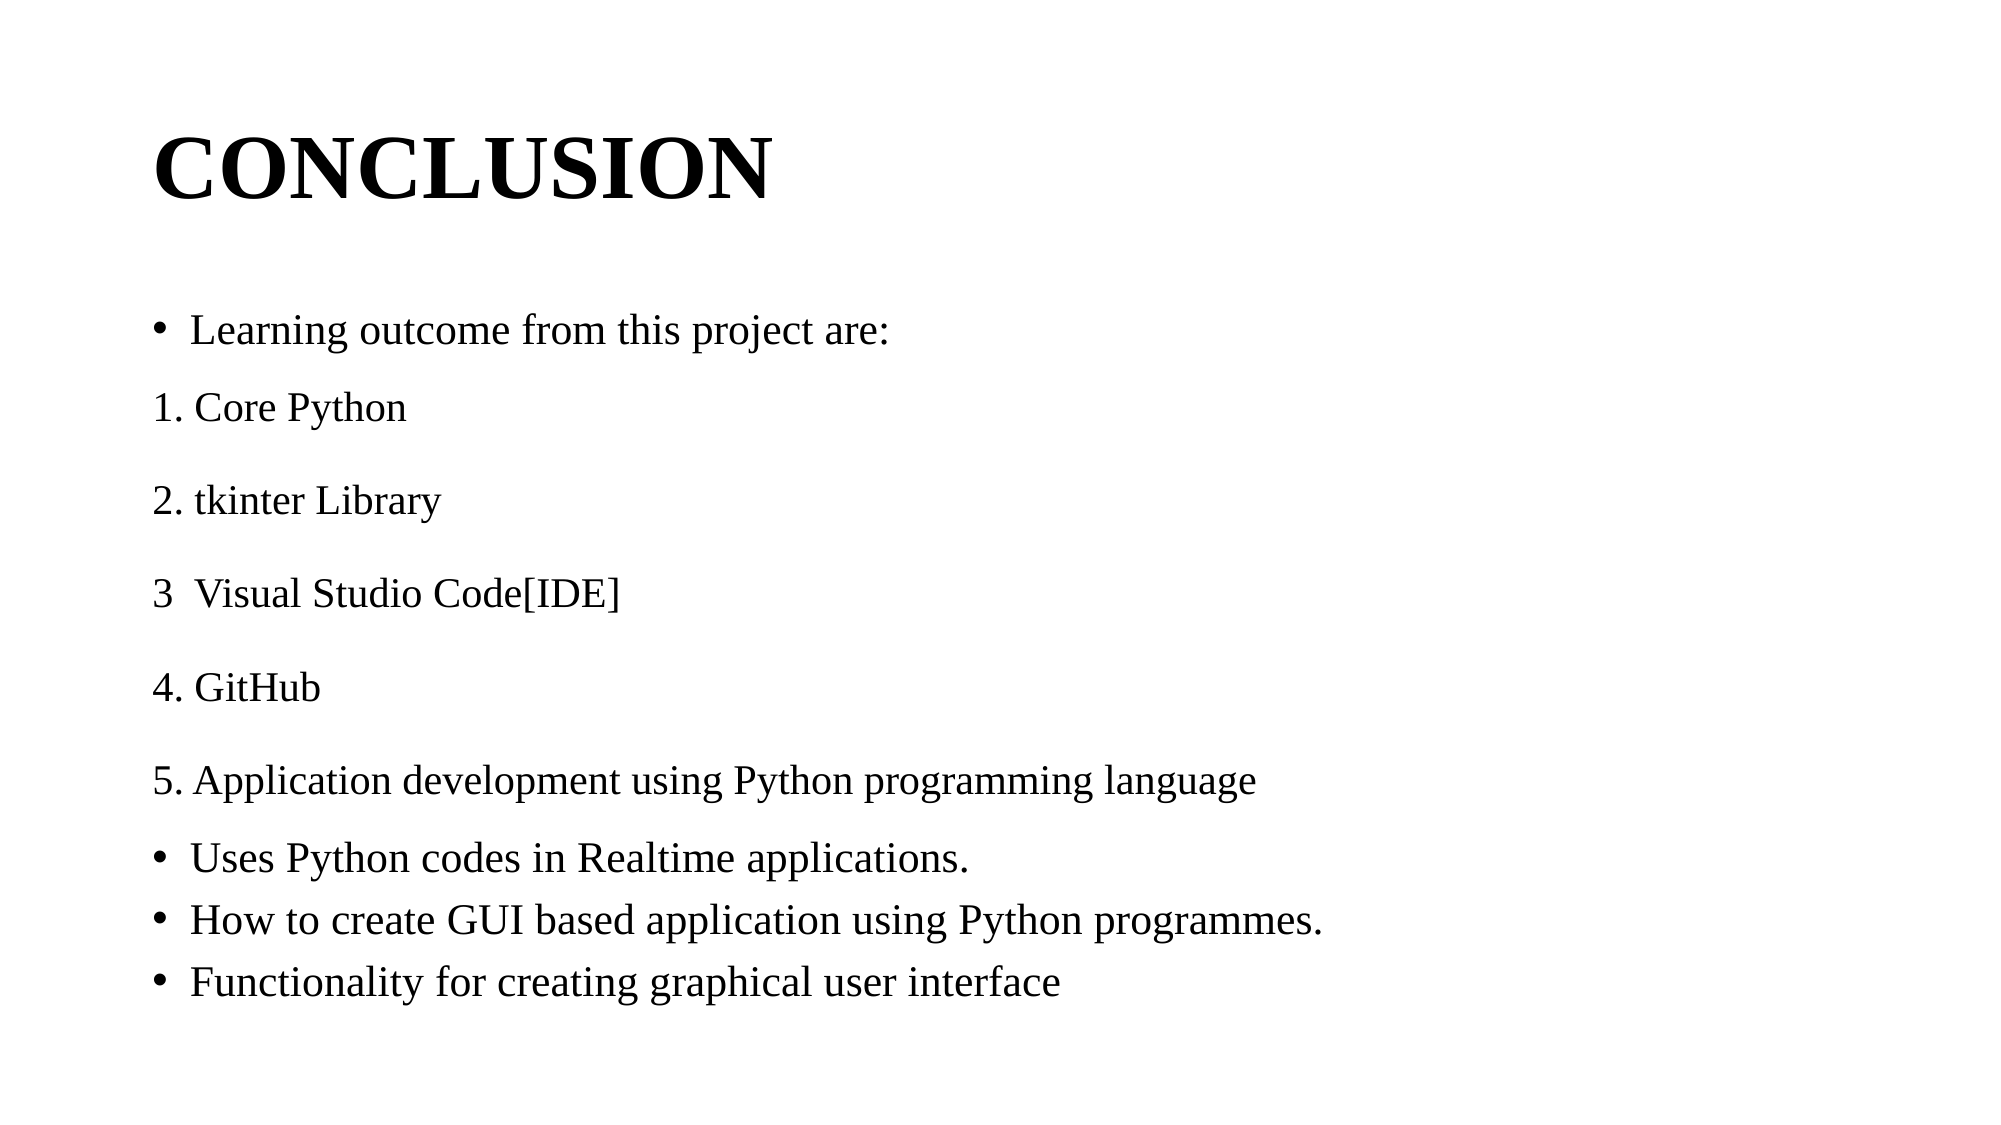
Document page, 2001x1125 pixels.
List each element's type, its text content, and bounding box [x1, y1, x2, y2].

title CONCLUSION [137, 59, 1863, 278]
list Learning outcome from this project are: 1. Core Python 2. tkinter Library 3 Visual Studio Code[IDE] 4. GitHub 5. Application development using Python programming language Uses Python codes in Realtime applications. How to create GUI based application using Python programmes. Functionality for creating graphical user interface [137, 299, 1863, 1014]
